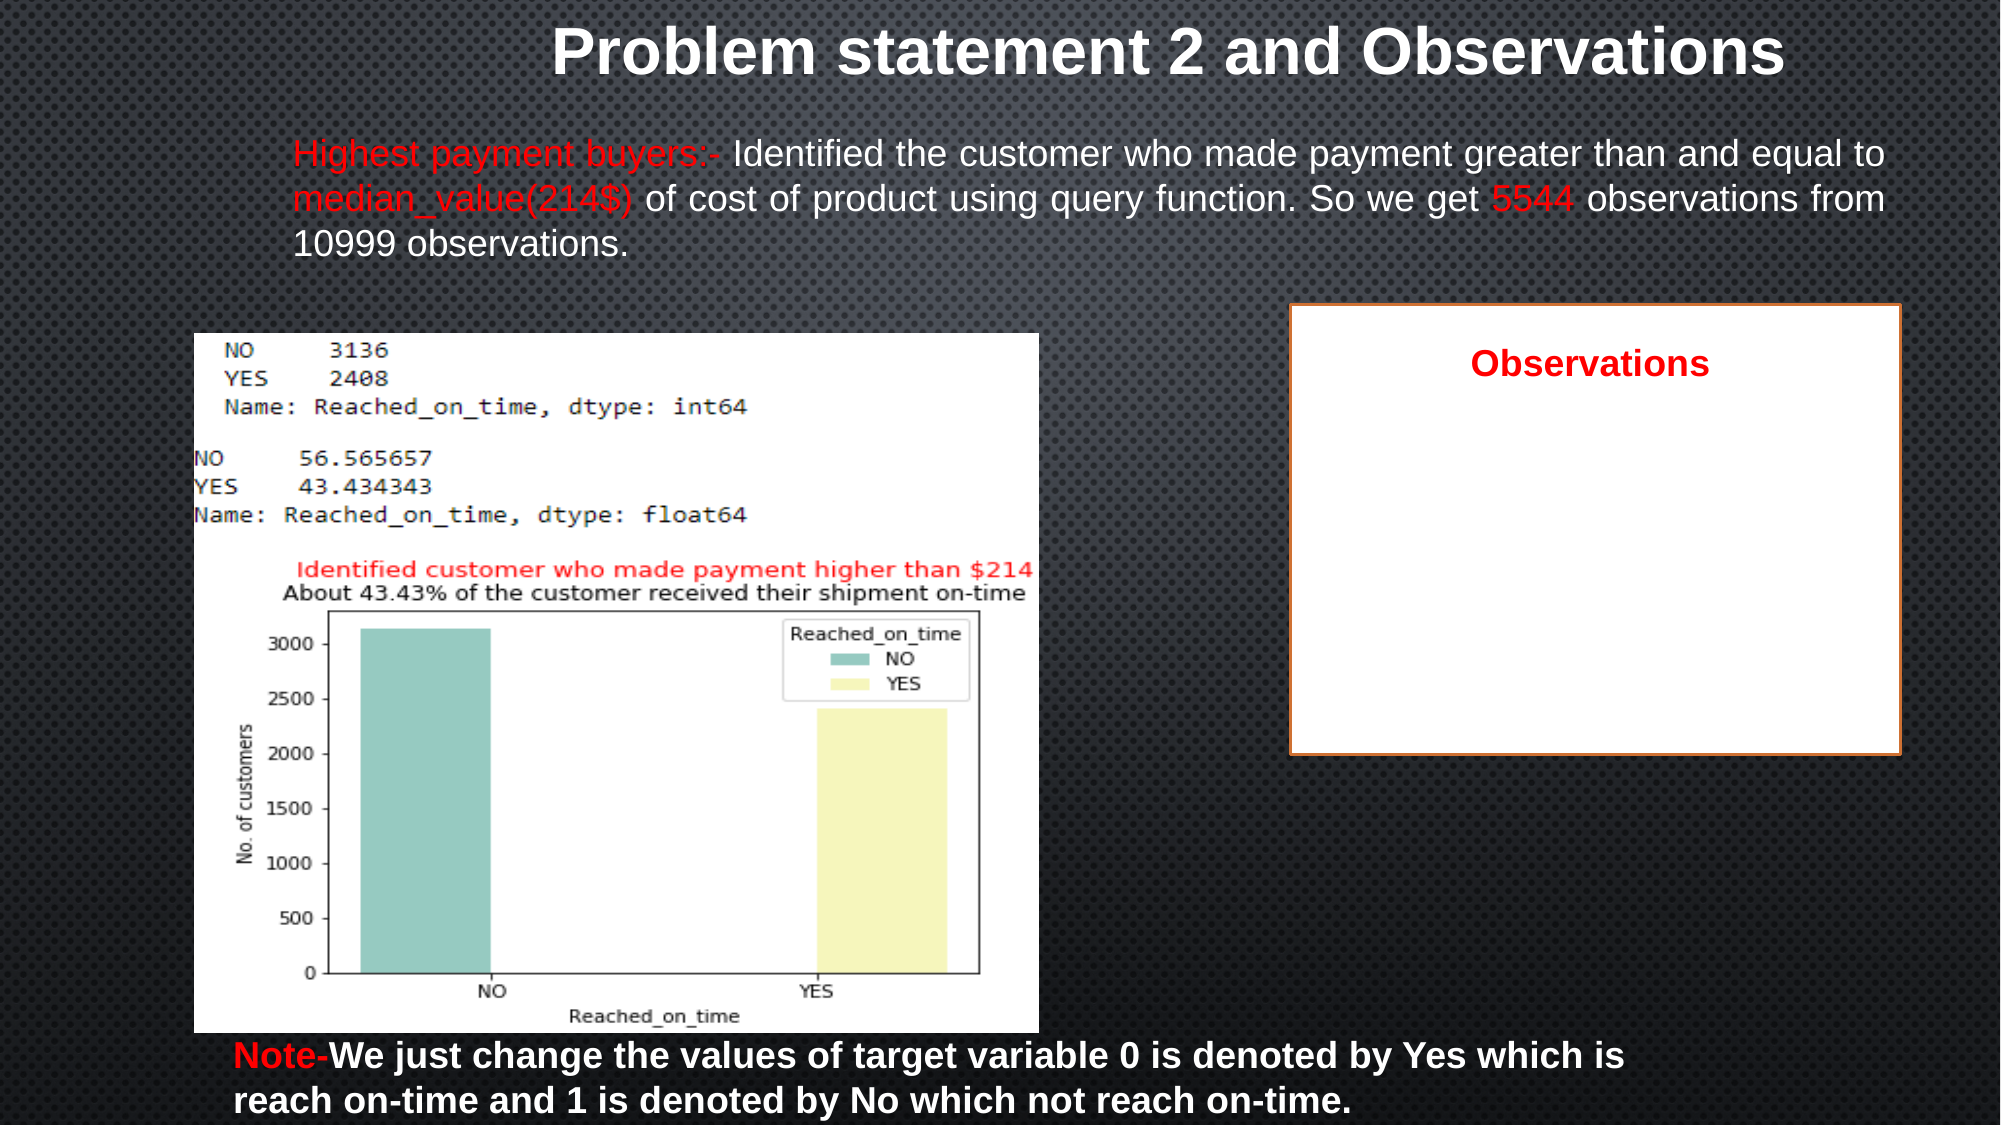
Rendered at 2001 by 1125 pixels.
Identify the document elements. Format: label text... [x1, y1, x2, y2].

text_box Observations Here 43.43 % shows reach their shipment on-time. And 56.56% shows not reach their shipments on-time but they have made highest payments. [1305, 331, 1875, 752]
text_box Problem statement 2 and Observations [438, 0, 1901, 121]
text_box Note-We just change the values of target variable 0 is denoted by Yes which is reach on-time and 1 is denoted by No which not reach on-time. [218, 1023, 1695, 1125]
text_box Highest payment buyers:- Identified the customer who made payment greater than and equal to median_value(214$) of cost of product using query function. So we get 5544 observations from 10999 observations. [277, 121, 1901, 271]
picture [194, 332, 1040, 1033]
text_box [1289, 303, 1902, 756]
